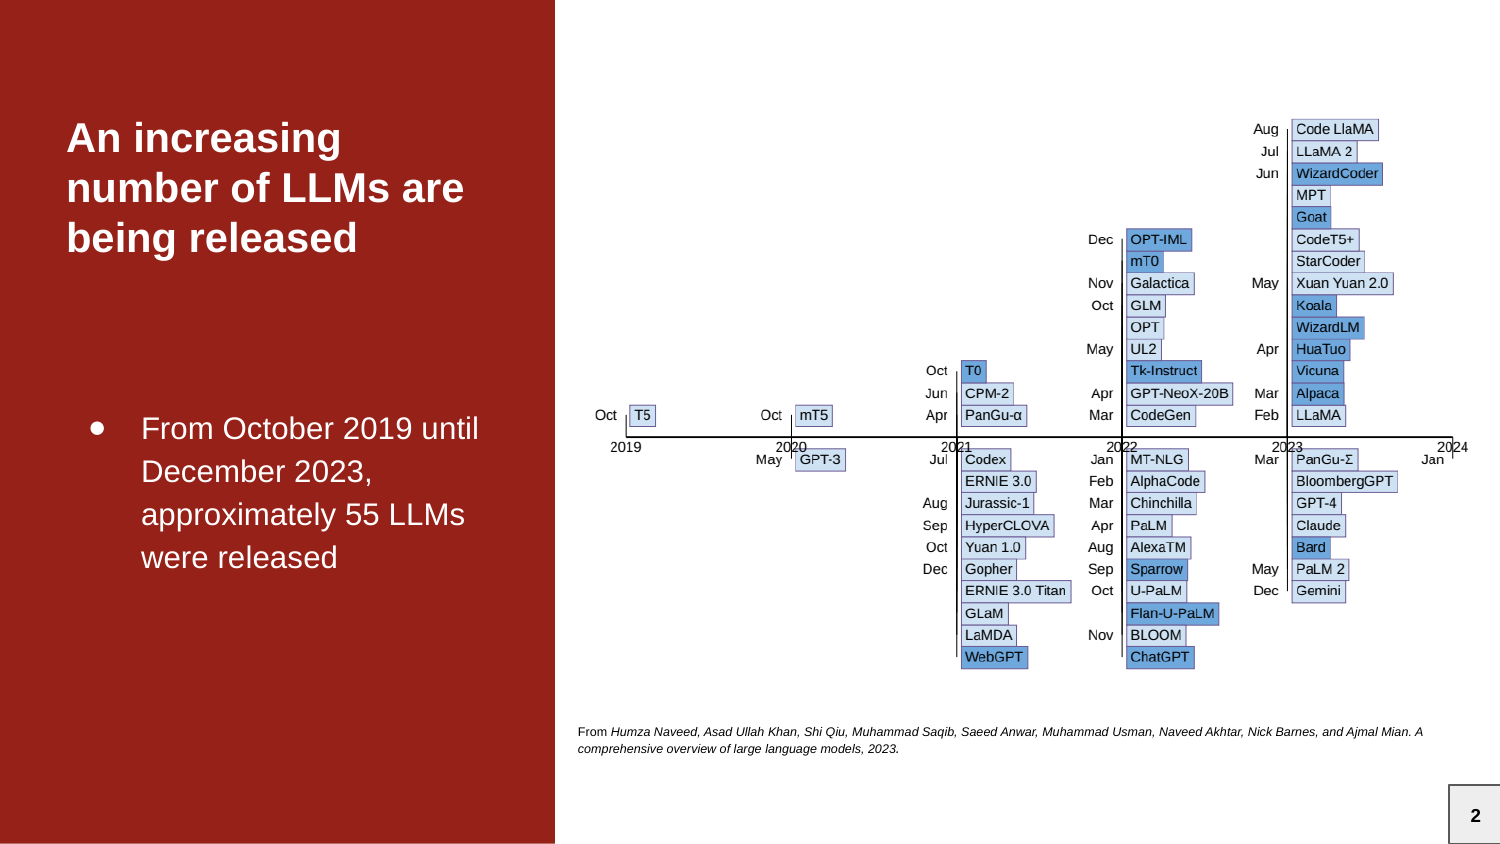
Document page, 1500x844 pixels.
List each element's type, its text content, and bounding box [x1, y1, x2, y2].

text_box From Humza Naveed, Asad Ullah Khan, Shi Qiu, Muhammad Saqib, Saeed Anwar, Muhammad Usman, Naveed Akhtar, Nick Barnes, and Ajmal Mian. A comprehensive overview of large language models, 2023. [562, 716, 1481, 764]
title An increasing number of LLMs are being released [51, 91, 512, 227]
picture [562, 103, 1481, 678]
text_box 2 [1448, 785, 1500, 844]
list From October 2019 until December 2023, approximately 55 LLMs were released [51, 227, 512, 750]
text_box [0, 0, 555, 844]
